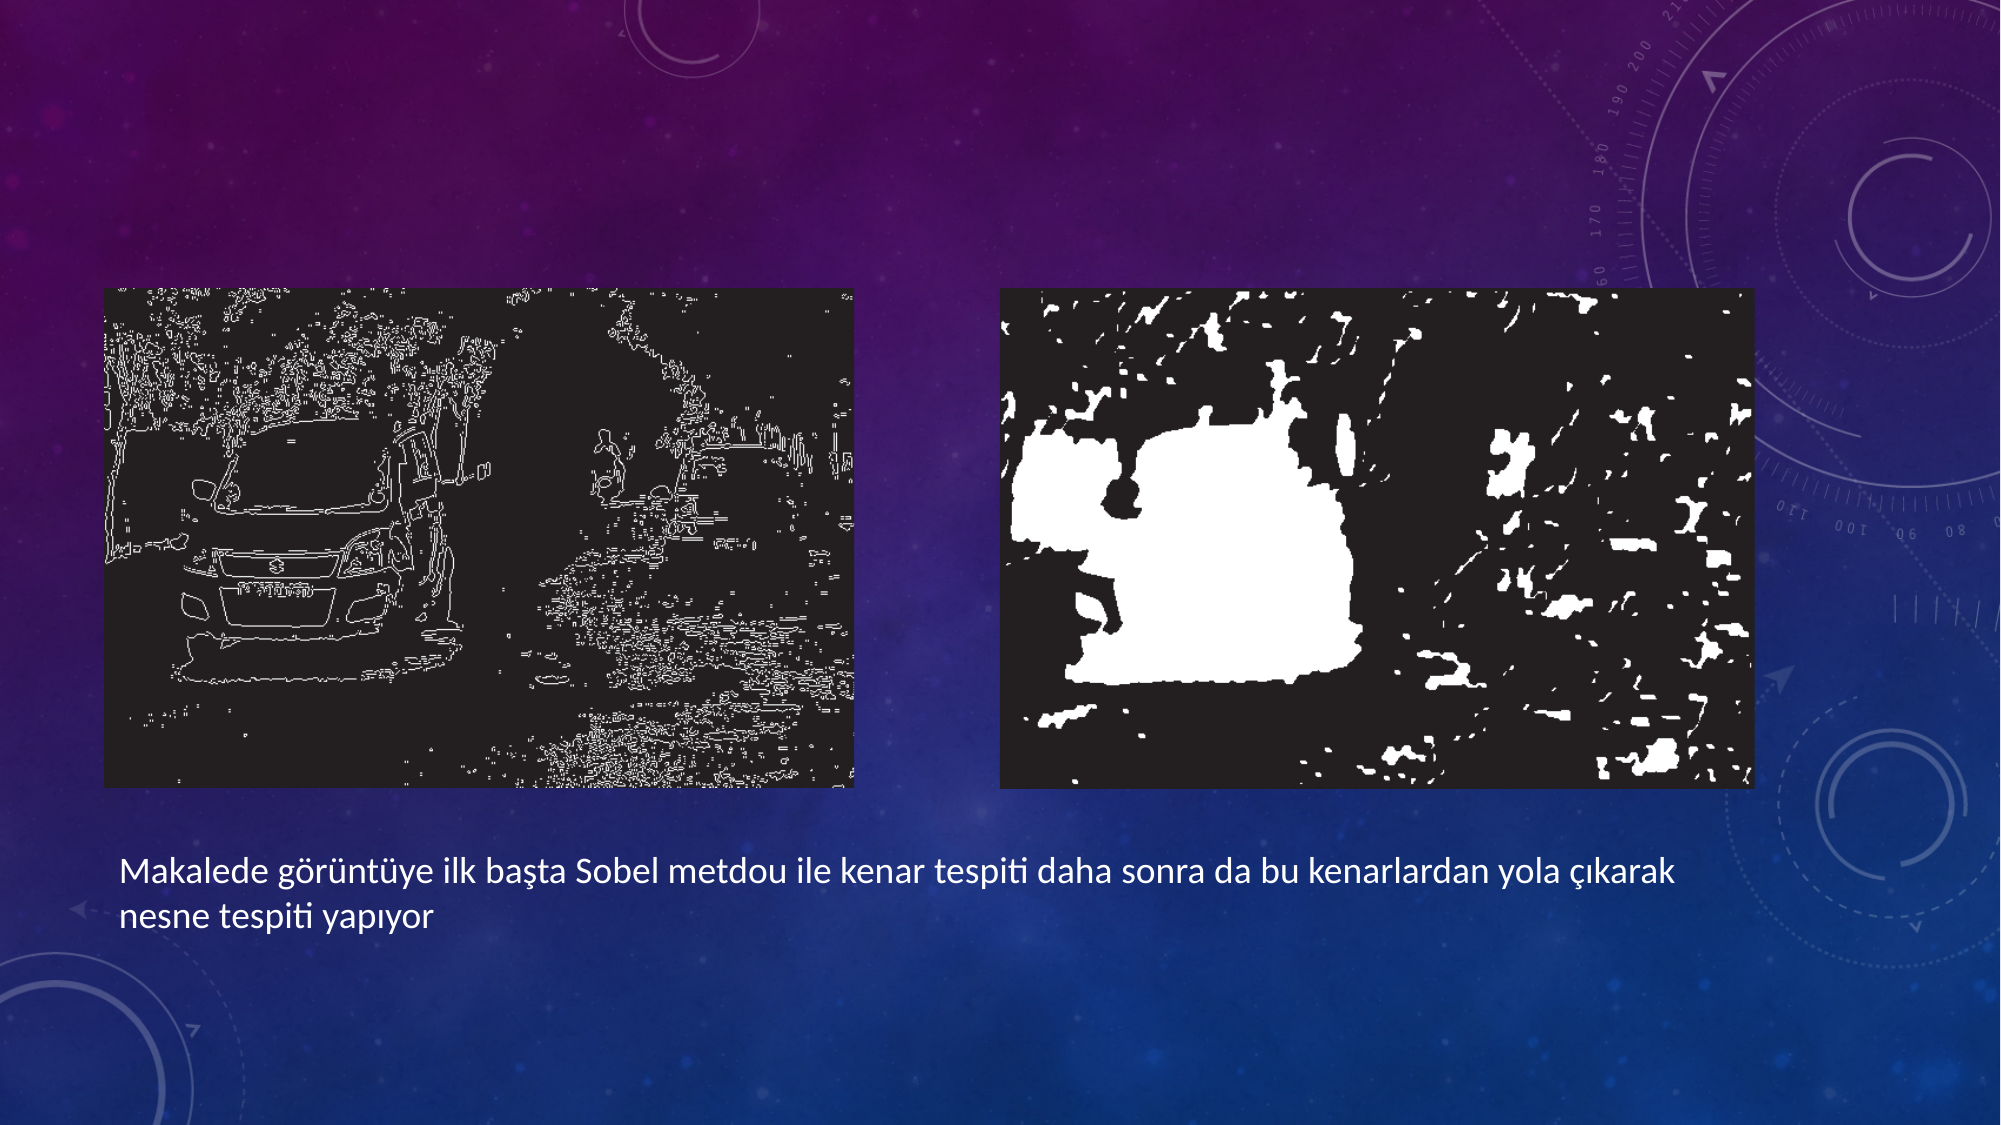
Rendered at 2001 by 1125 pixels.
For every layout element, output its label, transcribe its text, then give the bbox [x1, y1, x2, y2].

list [103, 288, 855, 788]
text_box Makalede görüntüye ilk başta Sobel metdou ile kenar tespiti daha sonra da bu kenarlardan yola çıkarak nesne tespiti yapıyor [104, 838, 1755, 944]
picture [0, 0, 2001, 1125]
